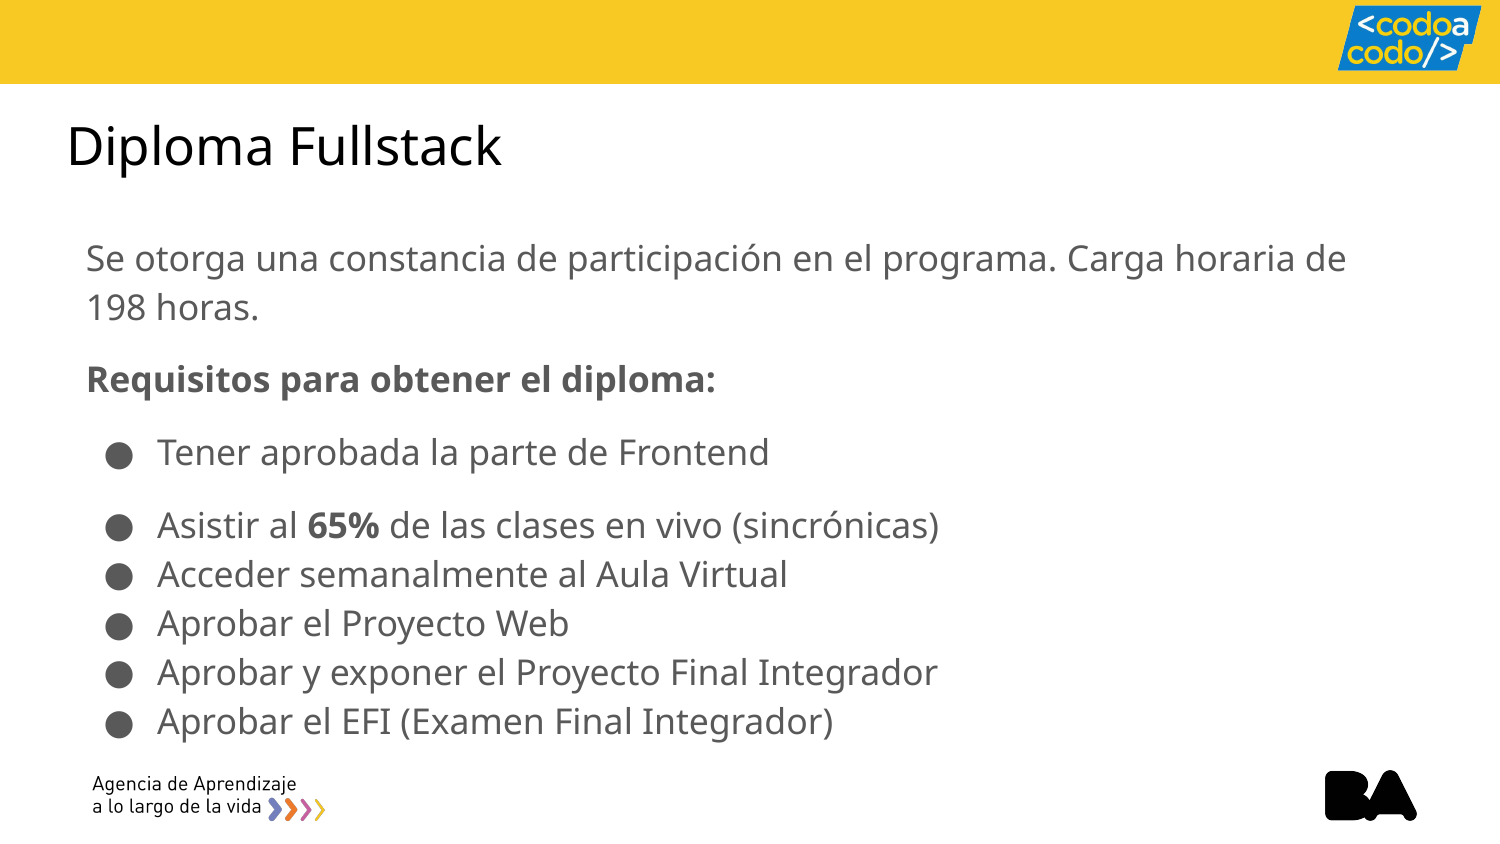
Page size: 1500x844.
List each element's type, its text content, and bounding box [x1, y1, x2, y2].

picture [1337, 5, 1482, 71]
list Se otorga una constancia de participación en el programa. Carga horaria de 198 horas. Requisitos para obtener el diploma: Tener aprobada la parte de Frontend Asistir al 65% de las clases en vivo (sincrónicas) Acceder semanalmente al Aula Virtual Aprobar el Proyecto Web Aprobar y exponer el Proyecto Final Integrador Aprobar el EFI (Examen Final Integrador) [70, 214, 1430, 759]
picture [70, 759, 344, 835]
title Diploma Fullstack [51, 98, 1446, 192]
picture [1325, 770, 1417, 821]
